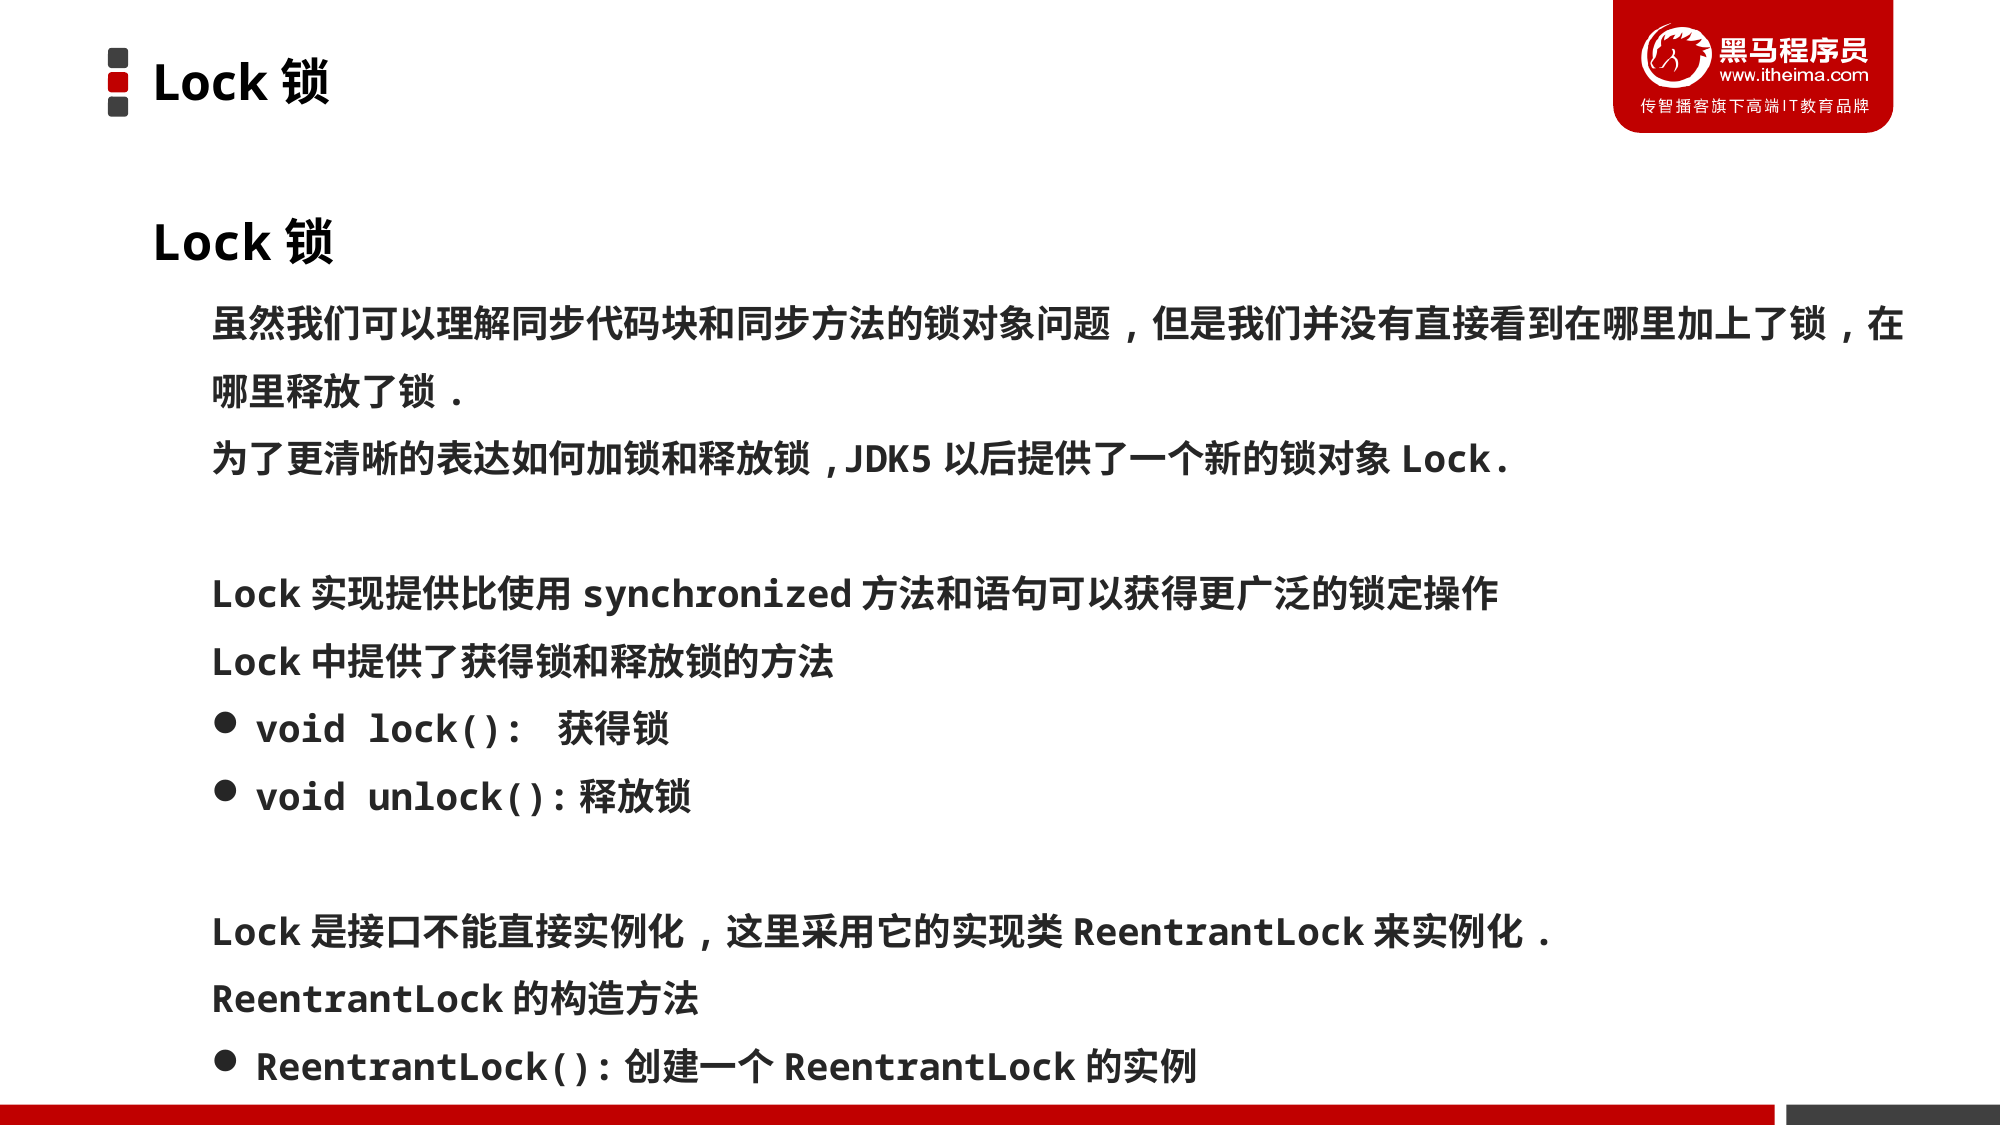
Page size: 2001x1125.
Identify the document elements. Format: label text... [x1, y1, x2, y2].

text_box Lock锁 [137, 172, 1138, 278]
text_box Lock锁 [137, 0, 1315, 173]
picture [1616, 11, 1894, 125]
text_box 虽然我们可以理解同步代码块和同步方法的锁对象问题,但是我们并没有直接看到在哪里加上了锁,在哪里释放了锁. 为了更清晰的表达如何加锁和释放锁,JDK5以后提供了一个新的锁对象Lock. Lock实现提供比使用synchronized方法和语句可以获得更广泛的锁定操作 Lock中提供了获得锁和释放锁的方法 void lock(): 获得锁 void unlock():释放锁 Lock是接口不能直接实例化,这里采用它的实现类ReentrantLock来实例化. ReentrantLock的构造方法 ReentrantLock​():创建一个ReentrantLock的实例 [196, 270, 1922, 1096]
